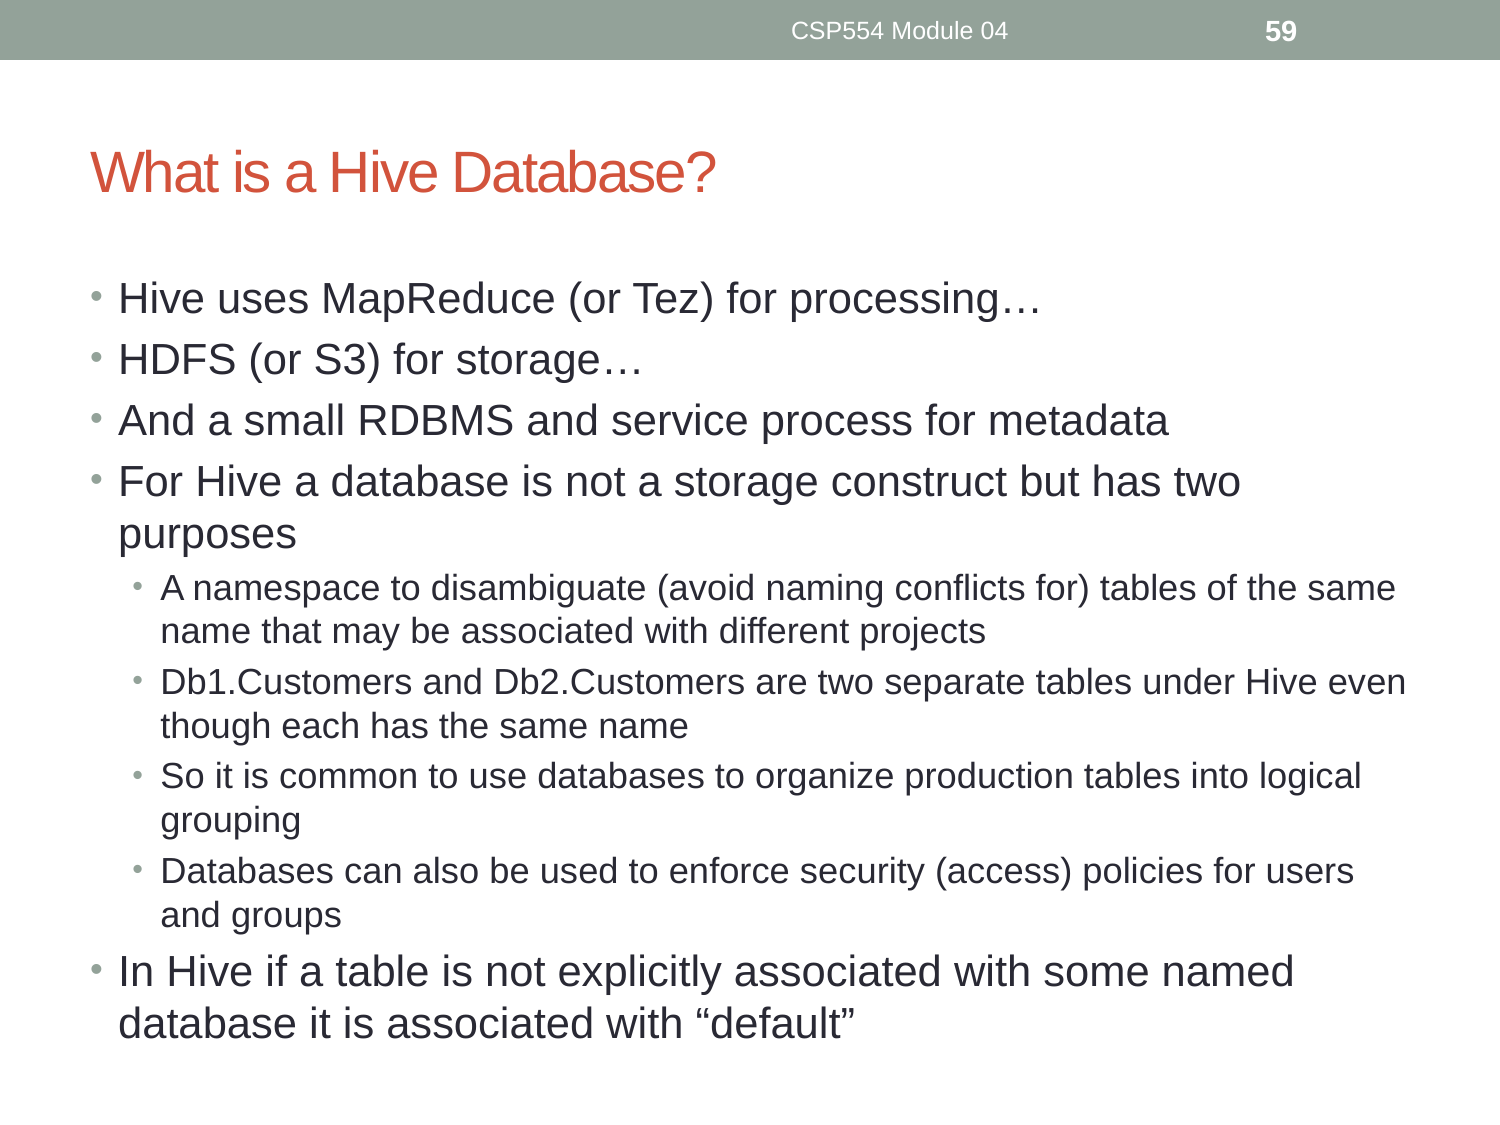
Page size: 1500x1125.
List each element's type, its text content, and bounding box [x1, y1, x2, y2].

list Hive uses MapReduce (or Tez) for processing… HDFS (or S3) for storage… And a small RDBMS and service process for metadata For Hive a database is not a storage construct but has two purposes A namespace to disambiguate (avoid naming conflicts for) tables of the same name that may be associated with different projects Db1.Customers and Db2.Customers are two separate tables under Hive even though each has the same name So it is common to use databases to organize production tables into logical grouping Databases can also be used to enforce security (access) policies for users and groups In Hive if a table is not explicitly associated with some named database it is associated with “default” [75, 262, 1425, 1063]
slide_number 59 [1250, 3, 1425, 57]
title What is a Hive Database? [75, 87, 1425, 250]
footer CSP554 Module 04 [562, 3, 1238, 57]
